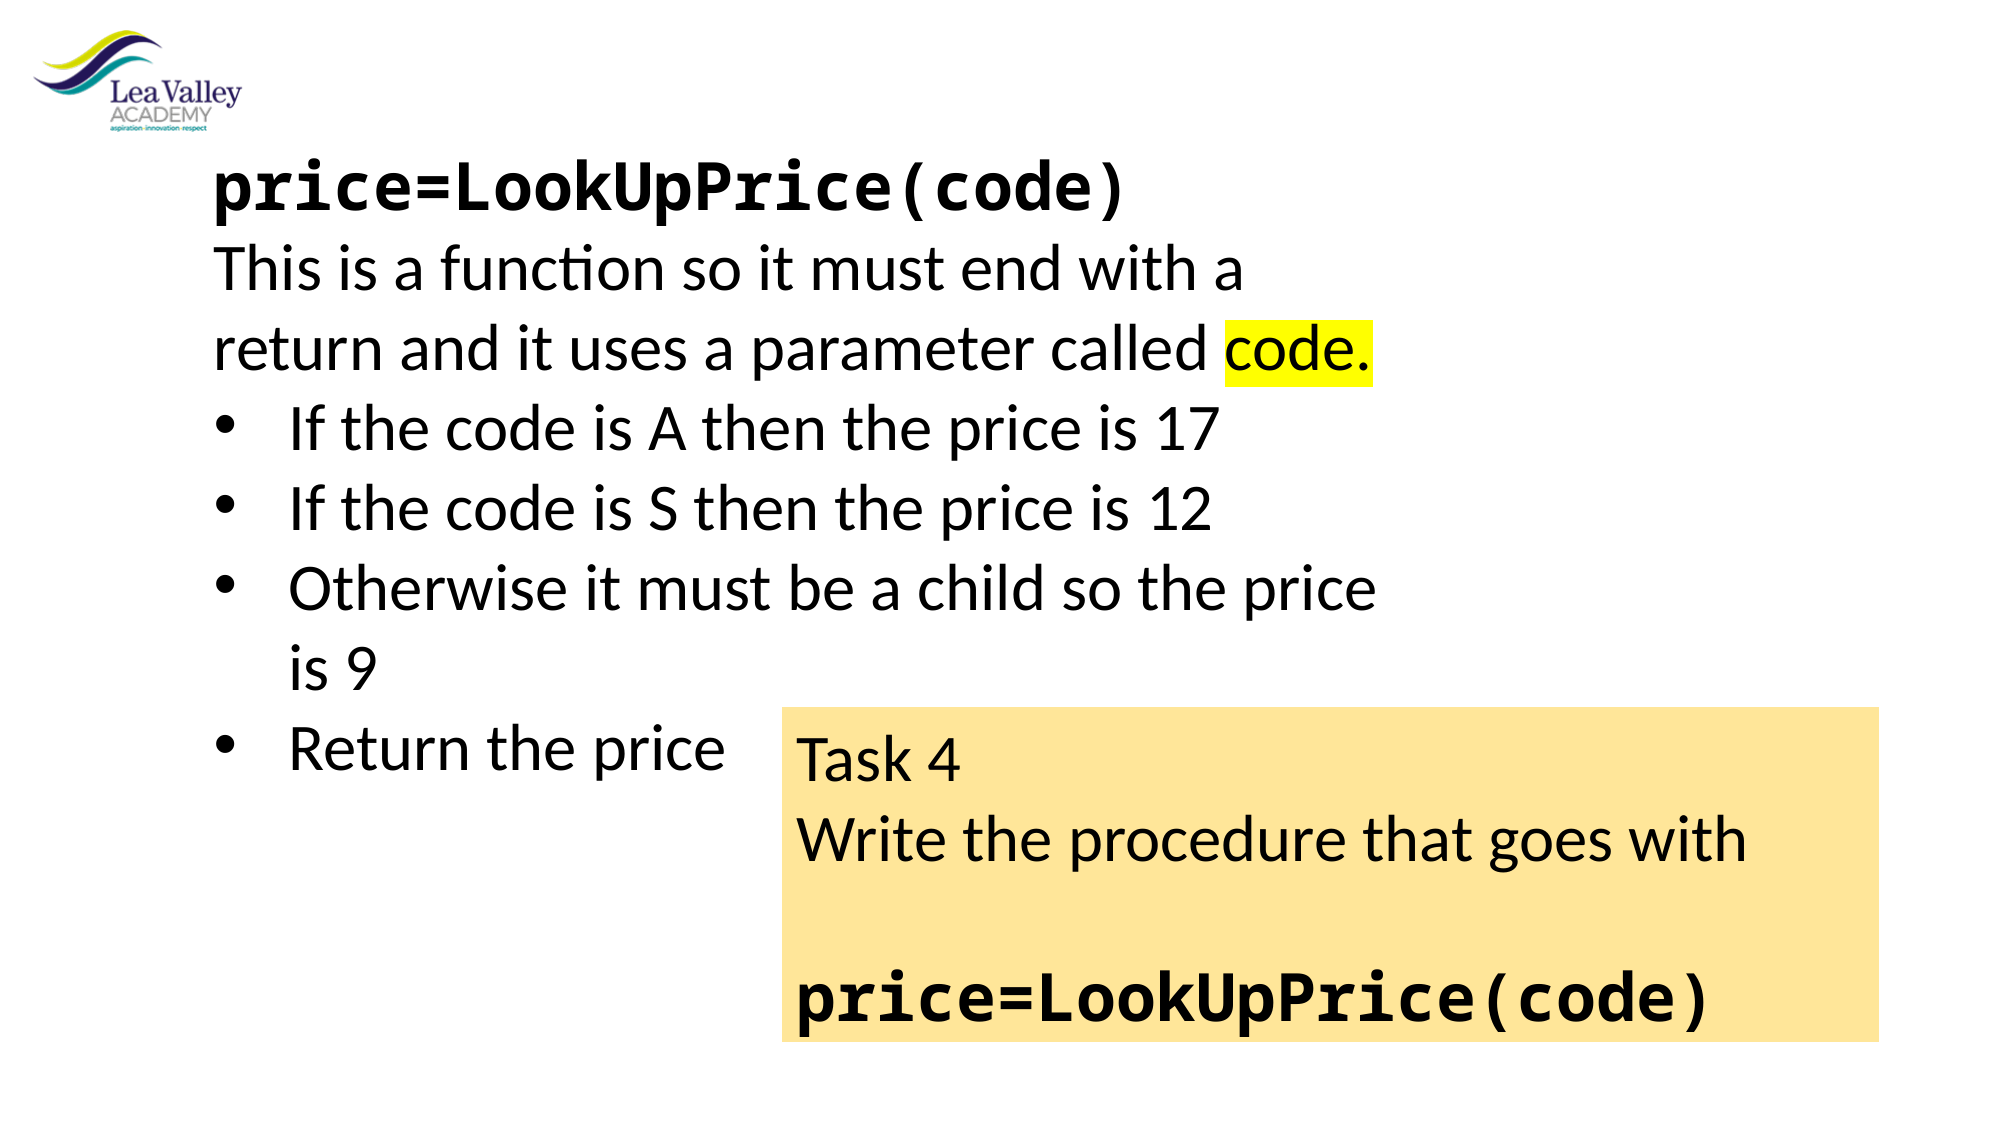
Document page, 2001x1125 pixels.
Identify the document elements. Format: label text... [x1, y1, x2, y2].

text_box Task 4 Write the procedure that goes with price=LookUpPrice(code) [782, 707, 1879, 1042]
text_box price=LookUpPrice(code) This is a function so it must end with a return and it uses a parameter called code. If the code is A then the price is 17 If the code is S then the price is 12 Otherwise it must be a child so the price is 9 Return the price [198, 136, 1433, 791]
picture [32, 30, 243, 132]
